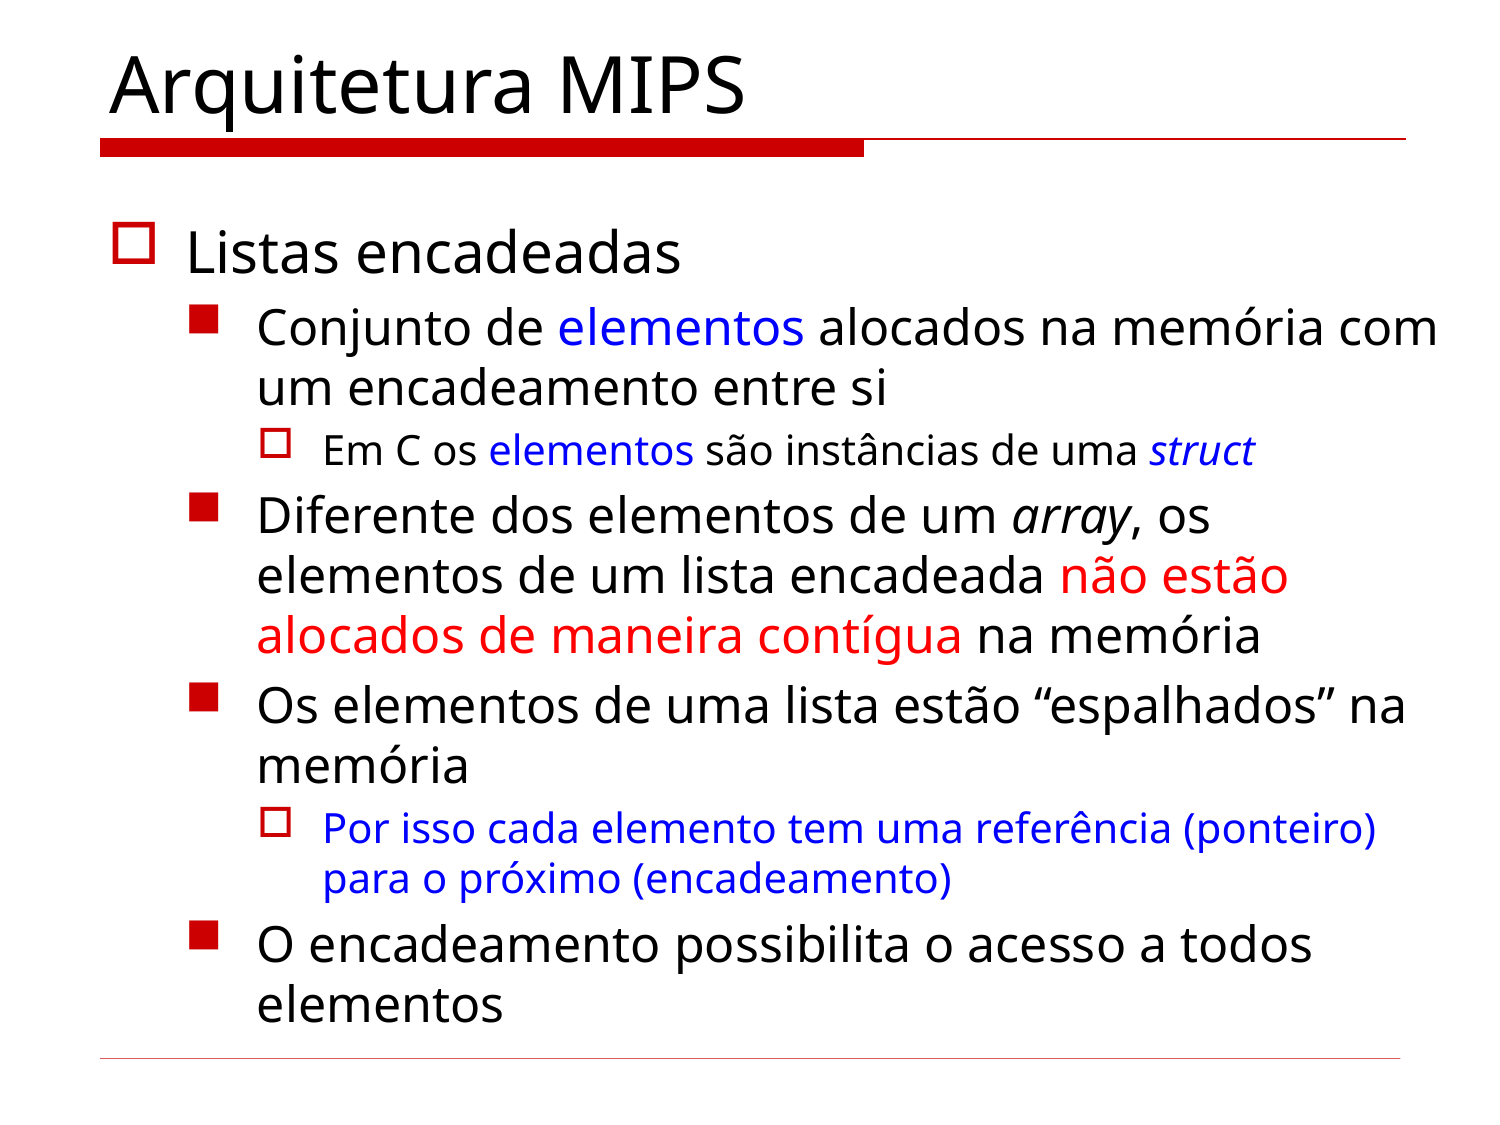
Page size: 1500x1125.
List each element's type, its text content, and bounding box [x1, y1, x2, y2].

title Arquitetura MIPS [93, 49, 1407, 138]
list Listas encadeadas Conjunto de elementos alocados na memória com um encadeamento entre si Em C os elementos são instâncias de uma struct Diferente dos elementos de um array, os elementos de um lista encadeada não estão alocados de maneira contígua na memória Os elementos de uma lista estão “espalhados” na memória Por isso cada elemento tem uma referência (ponteiro) para o próximo (encadeamento) O encadeamento possibilita o acesso a todos elementos [92, 207, 1481, 1006]
